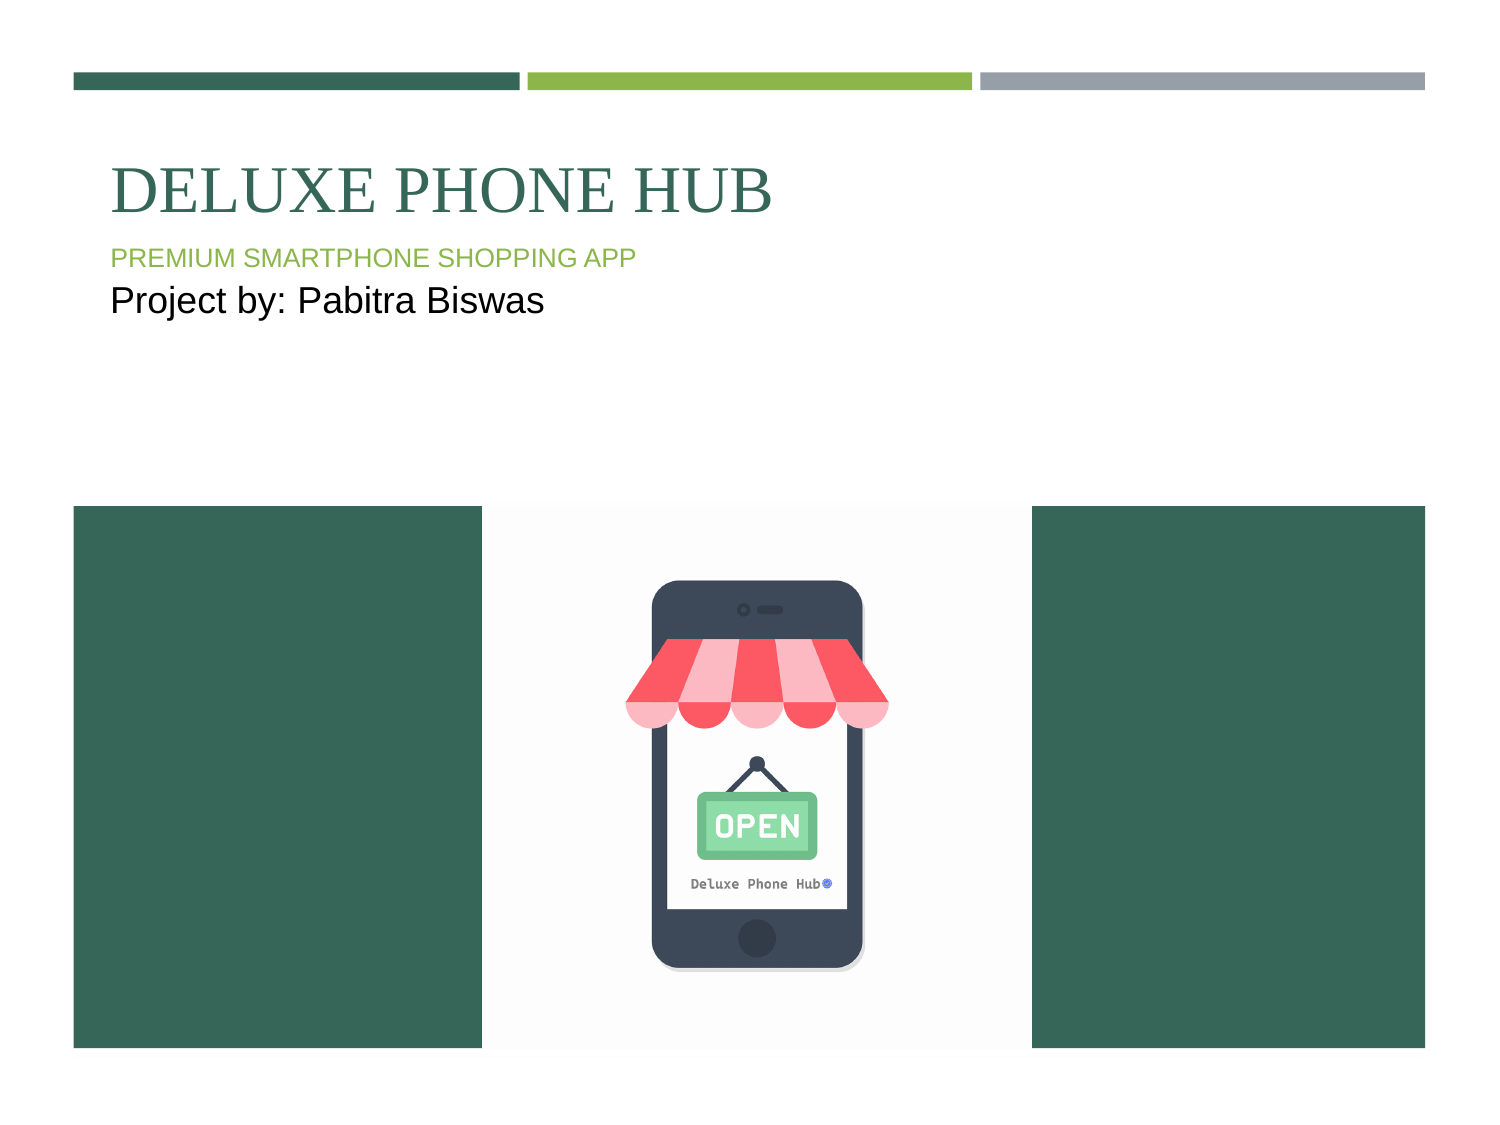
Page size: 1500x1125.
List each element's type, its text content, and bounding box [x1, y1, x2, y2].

subtitle Premium Smartphone Shopping App [95, 232, 684, 281]
text_box Project by: Pabitra Biswas [95, 269, 588, 329]
picture [482, 499, 1032, 1049]
title Deluxe Phone Hub [95, 136, 839, 233]
